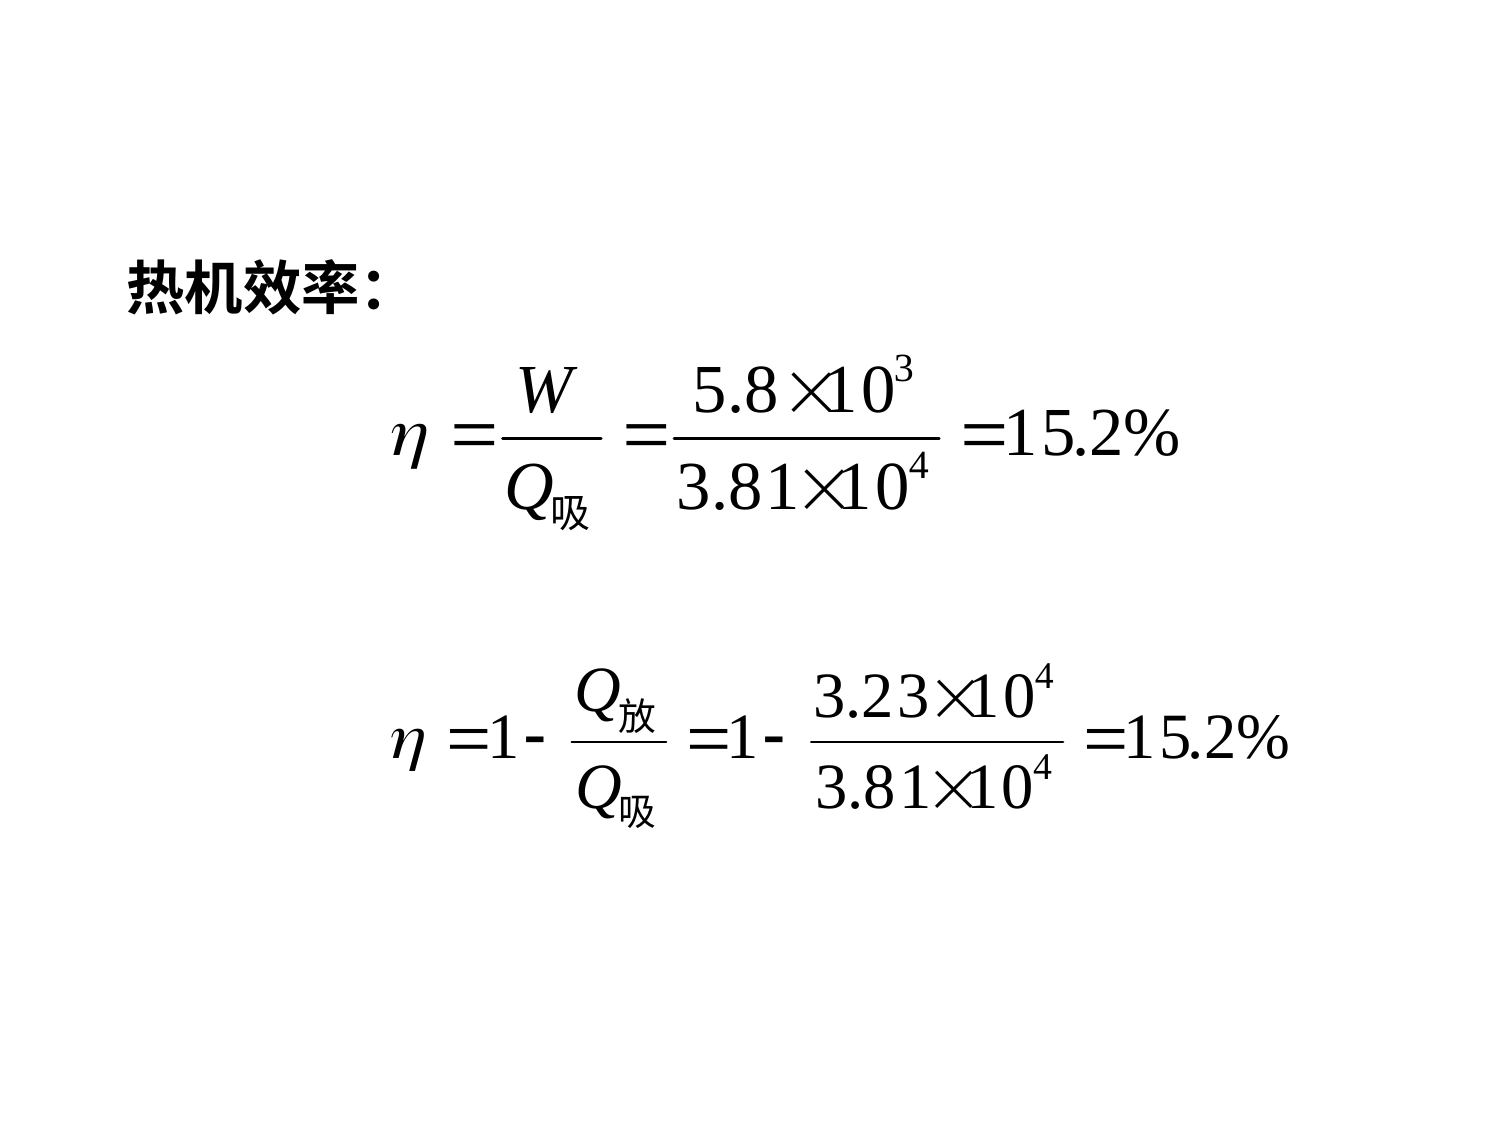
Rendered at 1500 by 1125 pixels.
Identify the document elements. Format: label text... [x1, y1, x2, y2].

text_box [383, 645, 1303, 844]
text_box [383, 335, 1191, 548]
text_box 热机效率： [112, 243, 862, 329]
